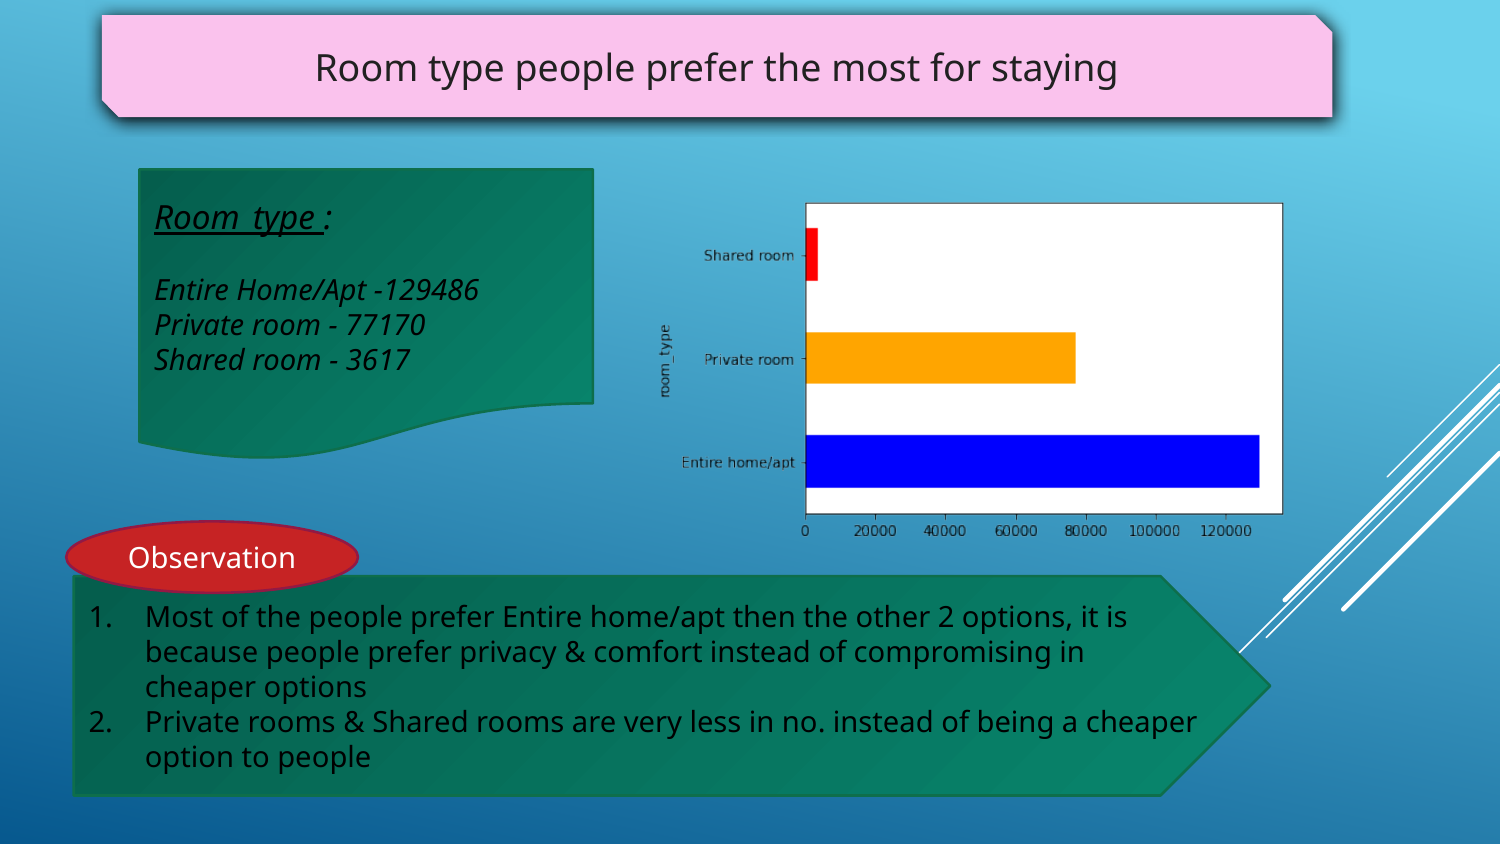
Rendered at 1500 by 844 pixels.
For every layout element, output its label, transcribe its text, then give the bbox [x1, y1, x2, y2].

text_box Most of the people prefer Entire home/apt then the other 2 options, it is because people prefer privacy & comfort instead of compromising in cheaper options Private rooms & Shared rooms are very less in no. instead of being a cheaper option to people [72, 574, 1272, 797]
picture [650, 194, 1291, 549]
text_box Room type people prefer the most for staying [100, 13, 1334, 119]
text_box Room_type : Entire Home/Apt -129486 Private room - 77170 Shared room - 3617 [138, 168, 595, 459]
text_box Observation [64, 520, 360, 595]
